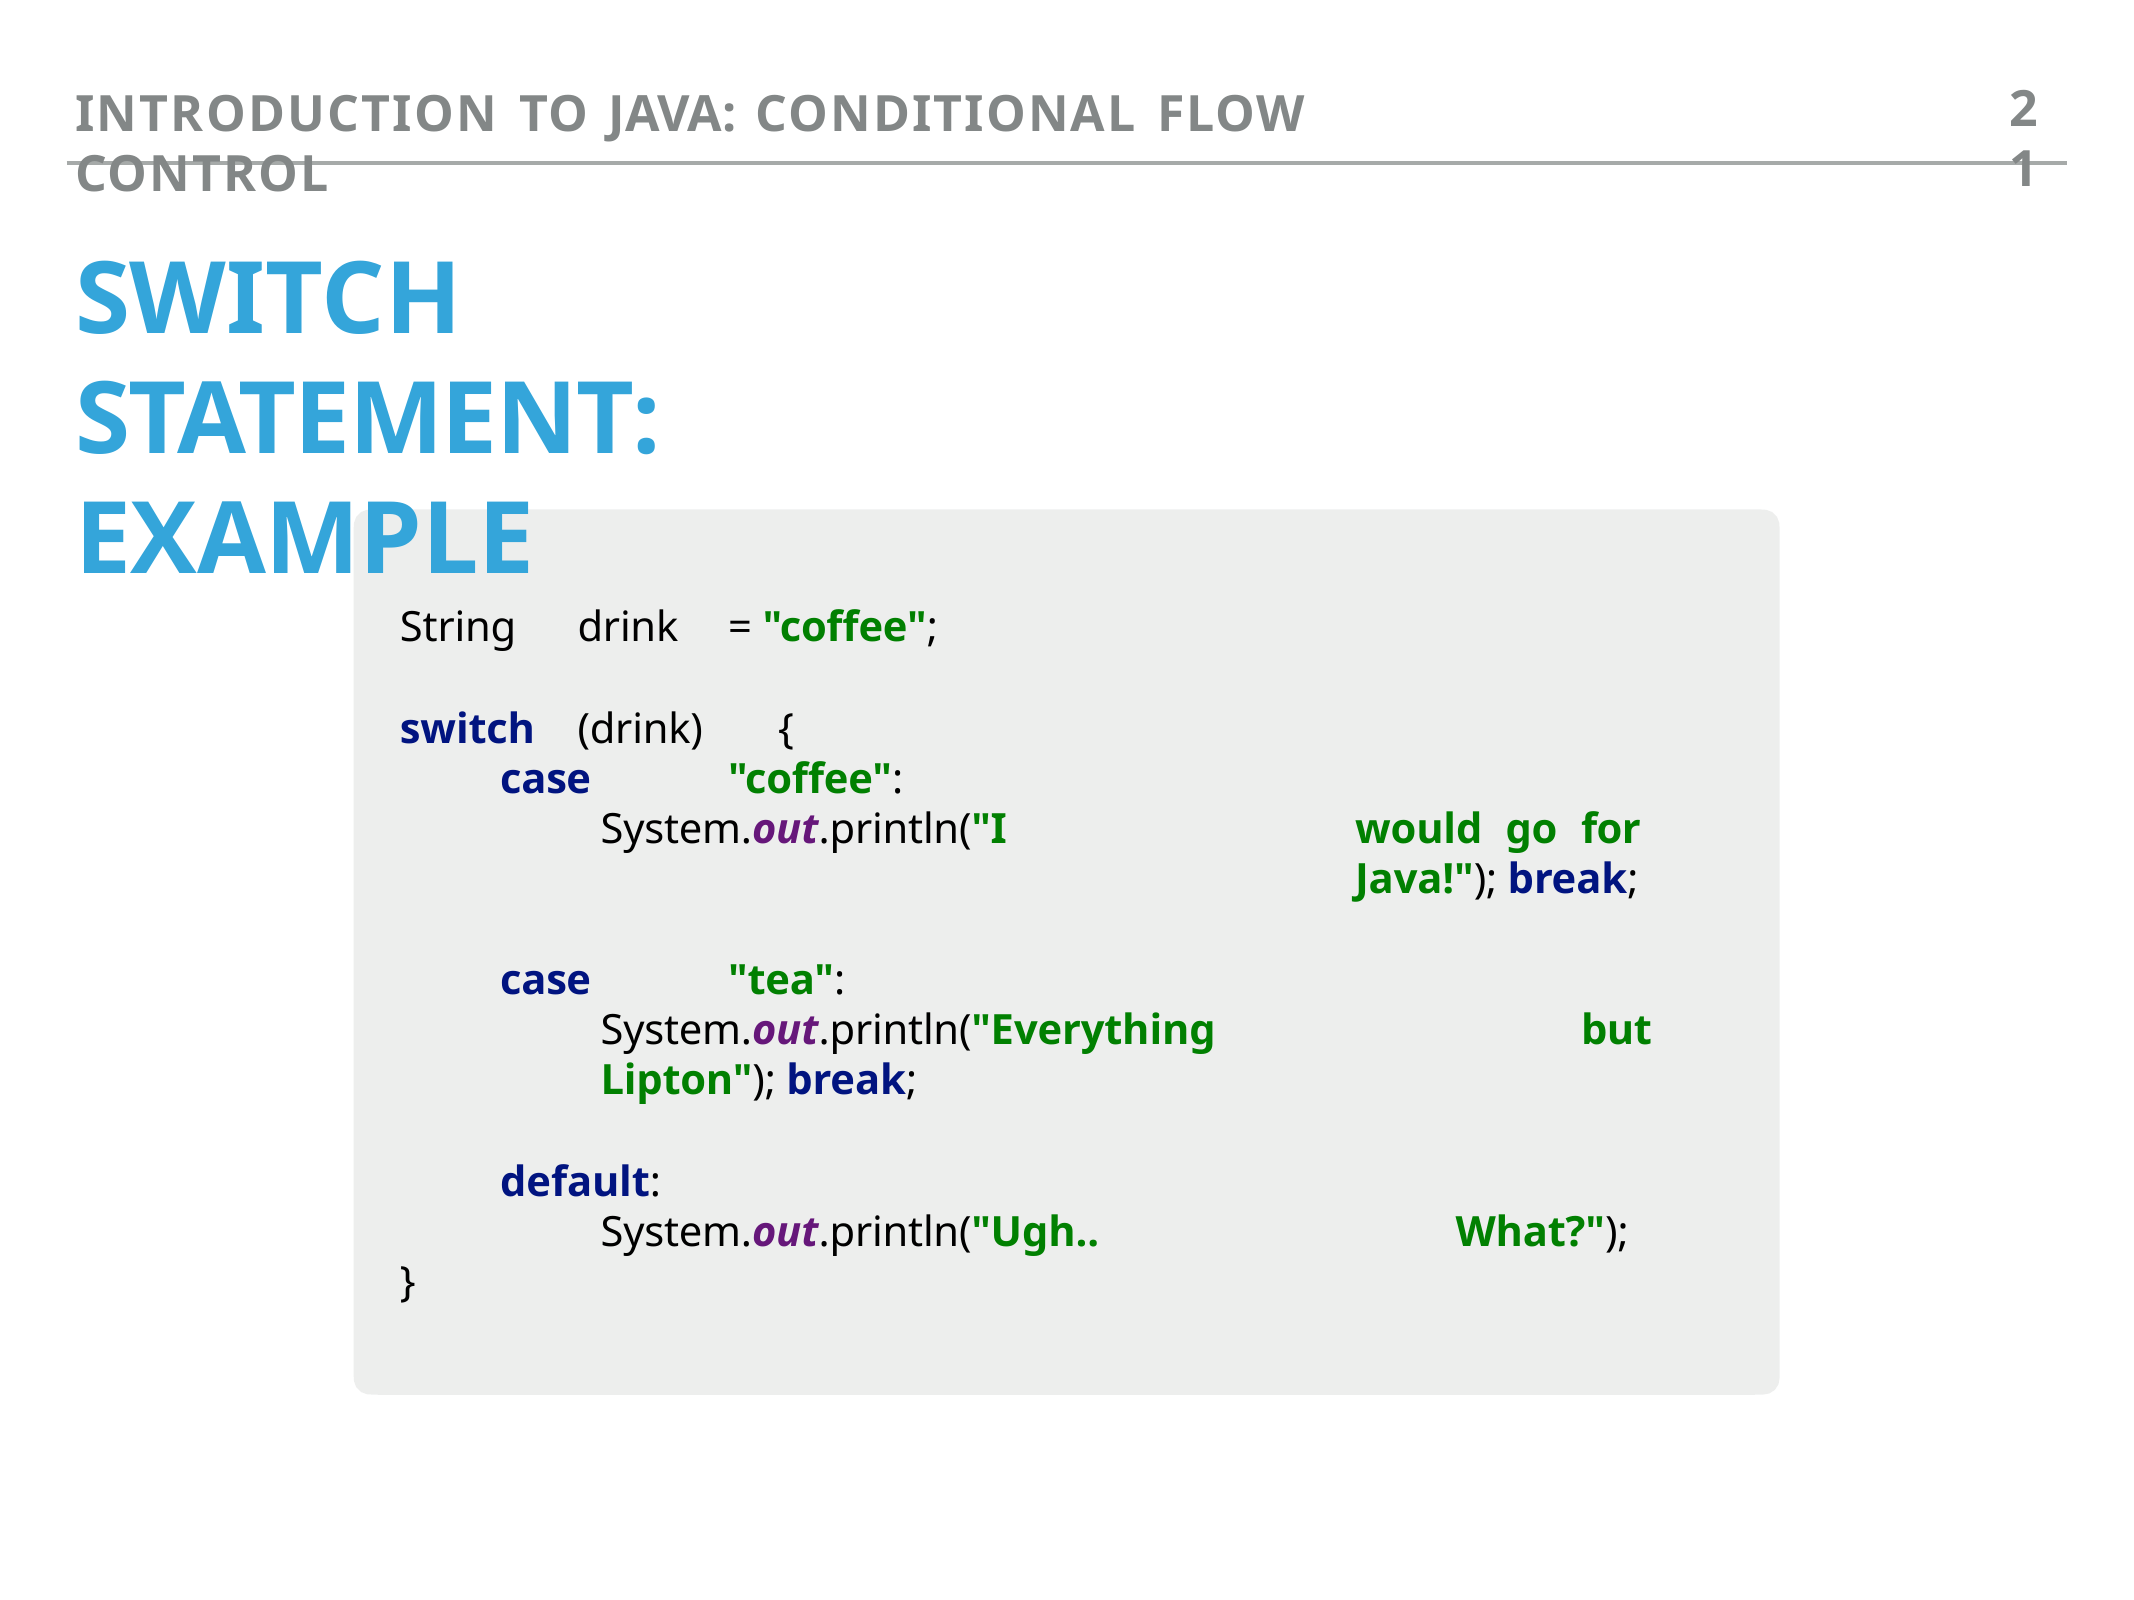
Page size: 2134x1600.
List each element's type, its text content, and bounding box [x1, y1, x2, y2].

text_box String drink = "coffee"; switch (drink) { case "coffee": System.out.println("I would go for Java!"); break; case "tea": System.out.println("Everything but Lipton"); break; default: System.out.println("Ugh.. What?"); } [397, 597, 1707, 1305]
text_box [353, 509, 1780, 1395]
text_box SWITCH STATEMENT: EXAMPLE [72, 231, 995, 594]
title INTRODUCTION TO JAVA: CONDITIONAL FLOW CONTROL [72, 79, 1385, 349]
text_box 21 [2007, 74, 2060, 197]
